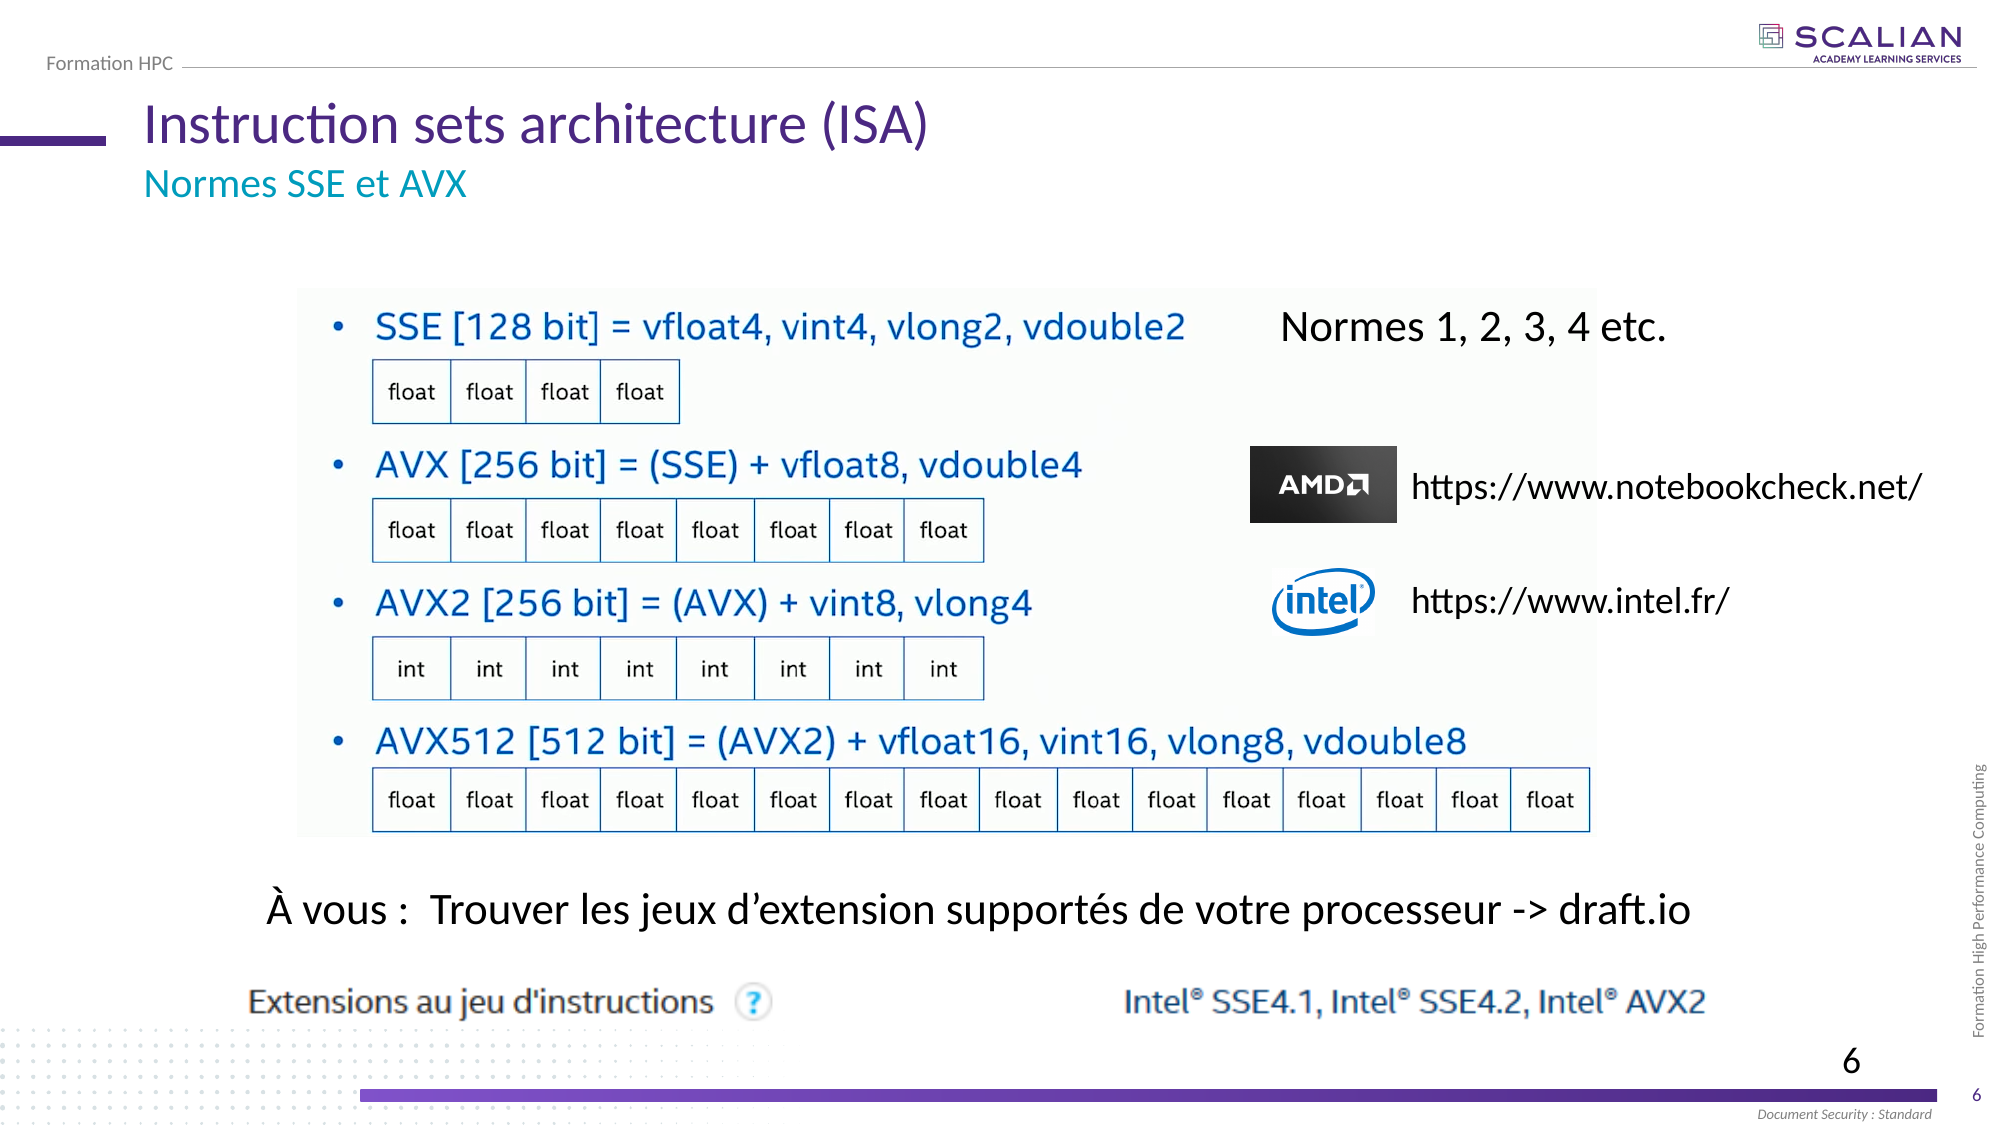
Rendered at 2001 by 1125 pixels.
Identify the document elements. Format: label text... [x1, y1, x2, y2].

text_box Normes 1, 2, 3, 4 etc. [1597, 288, 1683, 358]
picture [1750, 68, 1971, 72]
text_box À vous : Trouver les jeux d’extension supportés de votre processeur -> draft.io [251, 871, 1709, 941]
picture [1750, 12, 1971, 67]
text_box https://www.notebookcheck.net/ [1597, 454, 1952, 514]
text_box https://www.intel.fr/ [1597, 568, 1757, 628]
picture [297, 288, 1597, 837]
list Normes SSE et AVX [128, 153, 966, 219]
picture [198, 977, 1761, 1029]
title Instruction sets architecture (ISA) [128, 85, 966, 140]
slide_number 6 [1827, 1028, 2000, 1089]
